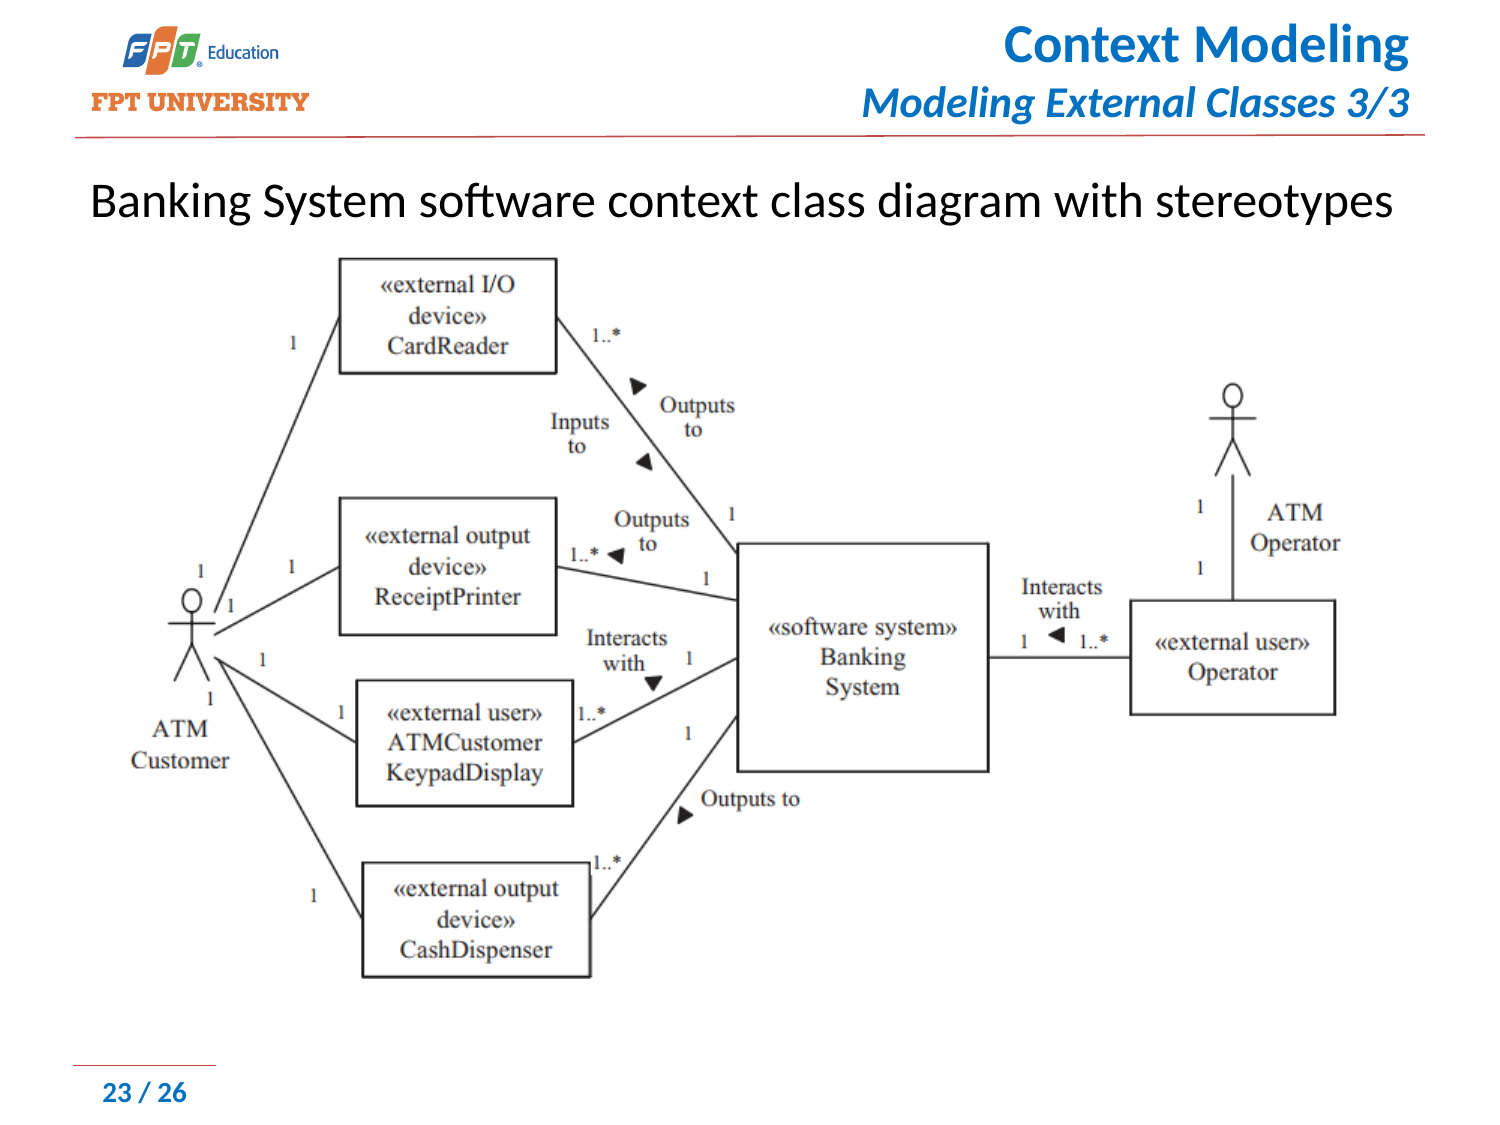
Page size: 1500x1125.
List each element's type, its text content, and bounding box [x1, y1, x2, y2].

list ﻿Banking System software context class diagram with stereotypes [75, 160, 1425, 1125]
title Context Modeling Modeling External Classes 3/3 [315, 0, 1425, 135]
picture [77, 2, 315, 133]
picture [128, 231, 1372, 988]
